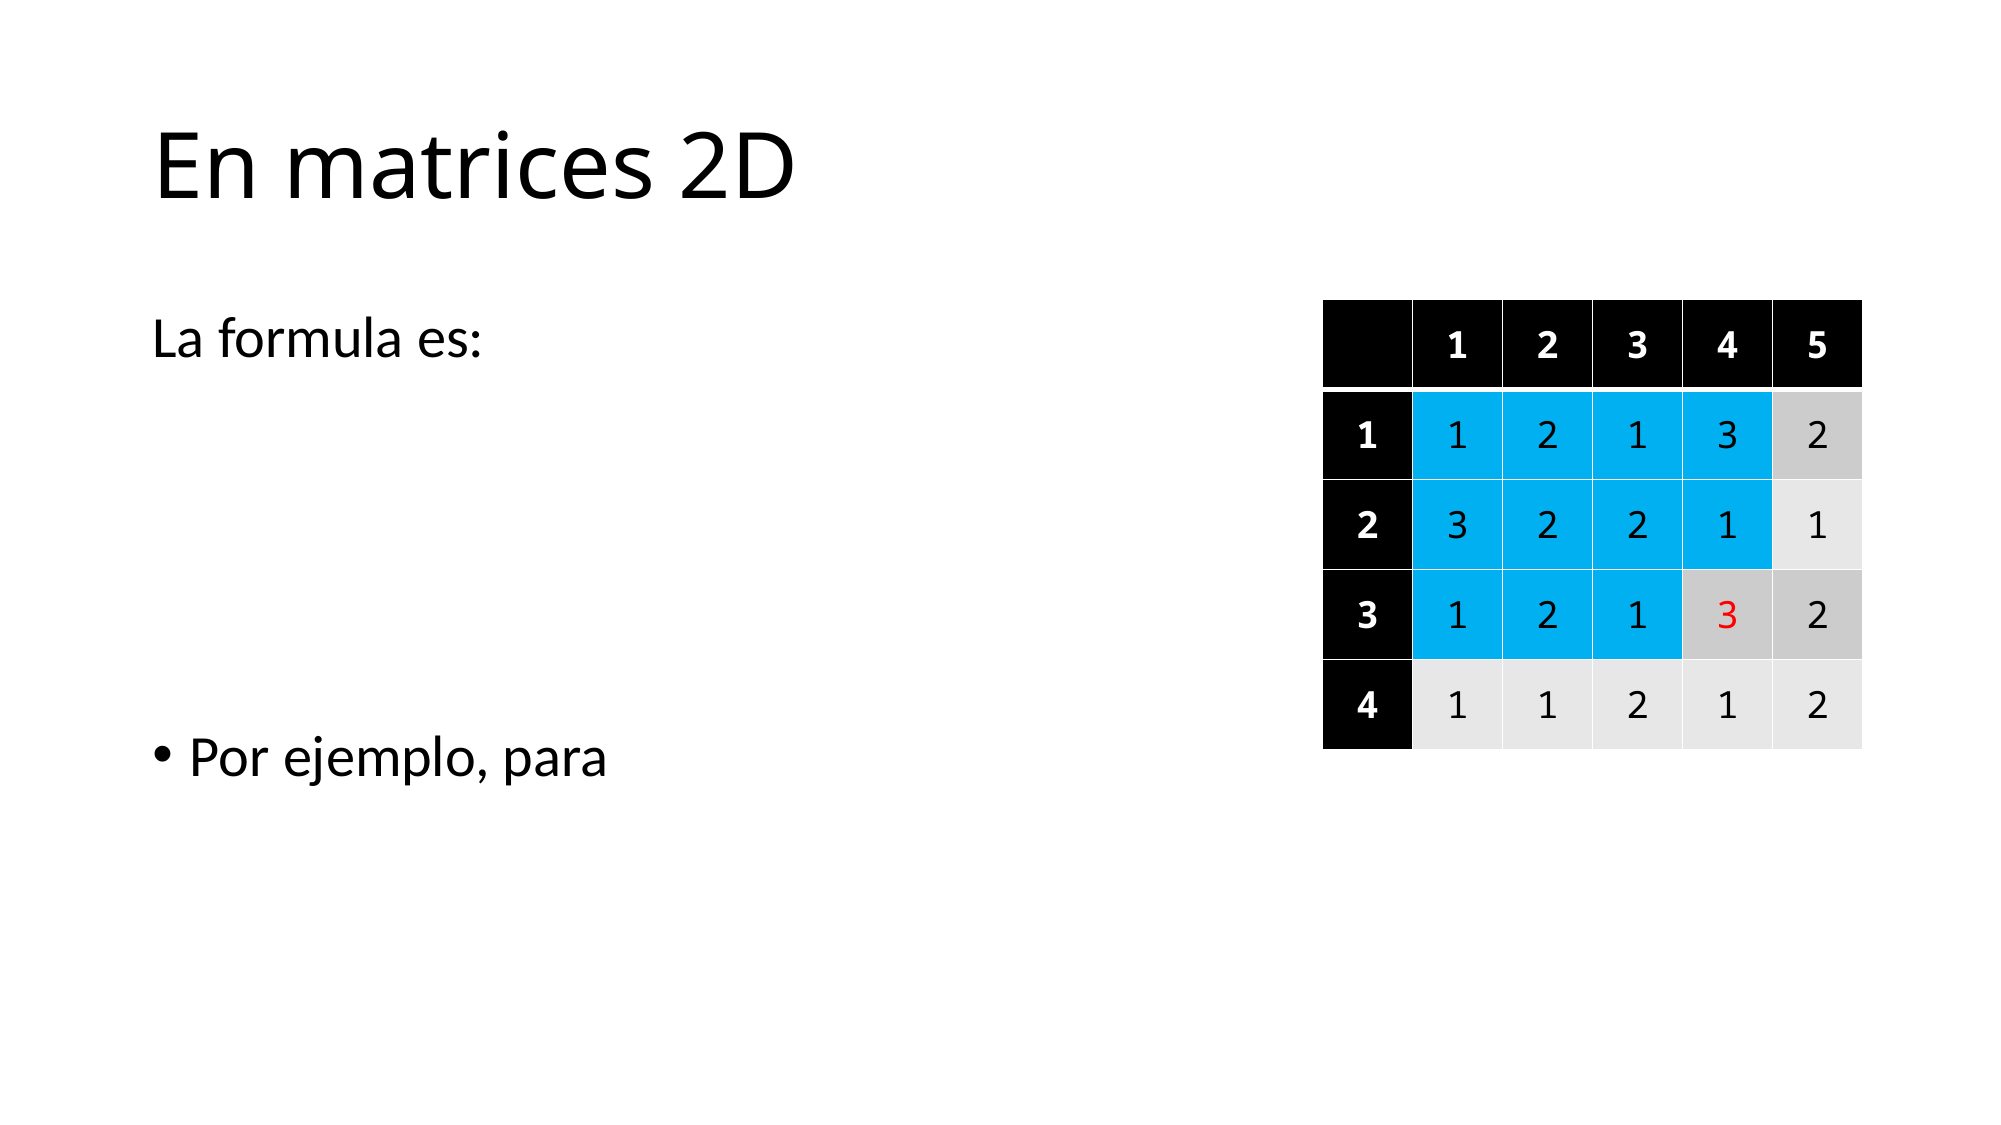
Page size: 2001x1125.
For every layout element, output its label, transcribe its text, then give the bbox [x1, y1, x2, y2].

table_cell 1 [1413, 392, 1502, 479]
table_cell 4 [1323, 660, 1412, 749]
table_cell 2 [1323, 480, 1412, 569]
table_cell 1 [1593, 570, 1682, 659]
table_cell 2 [1503, 392, 1592, 479]
table_cell 2 [1773, 660, 1862, 749]
table_cell 3 [1683, 392, 1772, 479]
table_cell 2 [1593, 660, 1682, 749]
table_header 1 [1413, 300, 1502, 387]
table_cell 1 [1413, 660, 1502, 749]
table_header 4 [1683, 300, 1772, 387]
table_cell 2 [1773, 570, 1862, 659]
table_cell 1 [1413, 570, 1502, 659]
table_header 2 [1503, 300, 1592, 387]
table_cell 3 [1683, 570, 1772, 659]
table_cell 1 [1323, 392, 1412, 479]
table_cell 1 [1593, 392, 1682, 479]
table_cell 1 [1503, 660, 1592, 749]
table_header [1323, 300, 1412, 387]
table_cell 2 [1503, 480, 1592, 569]
table_cell 3 [1413, 480, 1502, 569]
table_header 3 [1593, 300, 1682, 387]
table_cell 1 [1683, 480, 1772, 569]
title En matrices 2D [137, 59, 1863, 278]
table_header 5 [1773, 300, 1862, 387]
table_cell 2 [1773, 392, 1862, 479]
table_cell 2 [1503, 570, 1592, 659]
table_cell 2 [1593, 480, 1682, 569]
table_cell 1 [1773, 480, 1862, 569]
table_cell 3 [1323, 570, 1412, 659]
table_cell 1 [1683, 660, 1772, 749]
